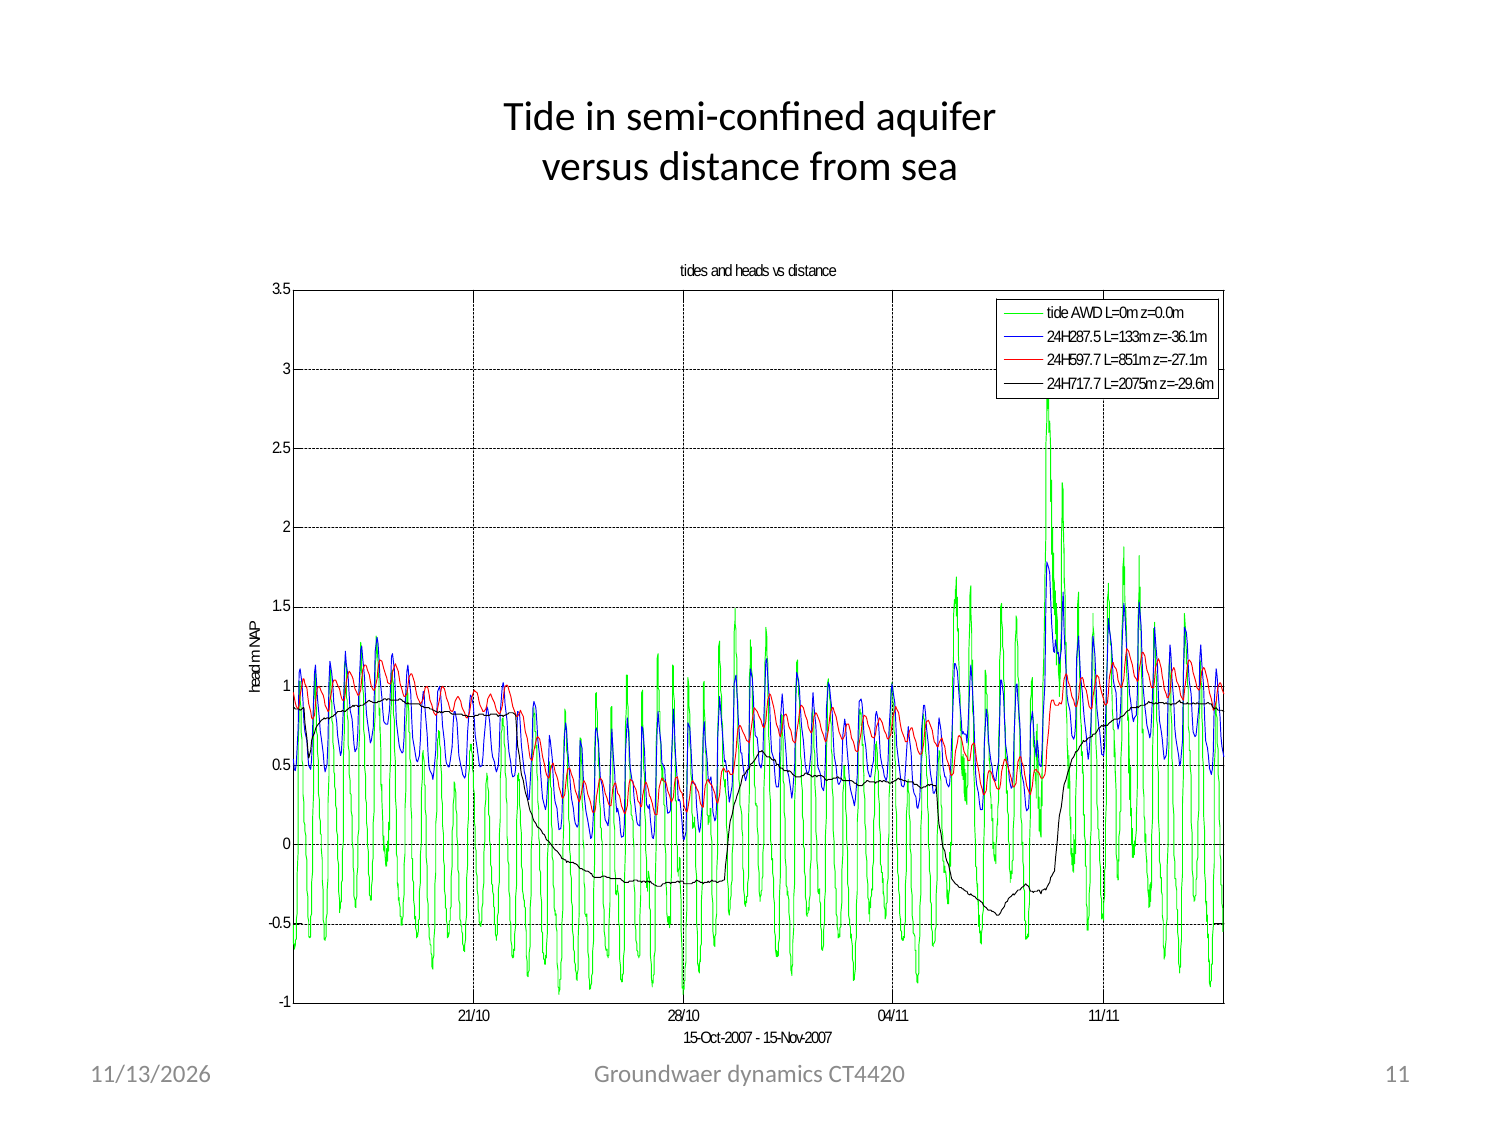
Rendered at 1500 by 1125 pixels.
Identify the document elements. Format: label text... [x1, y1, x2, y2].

picture [137, 224, 1338, 1101]
title Tide in semi-confined aquifer versus distance from sea [75, 45, 1425, 233]
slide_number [75, 1042, 132, 1103]
slide_number 11 [1341, 1042, 1425, 1103]
